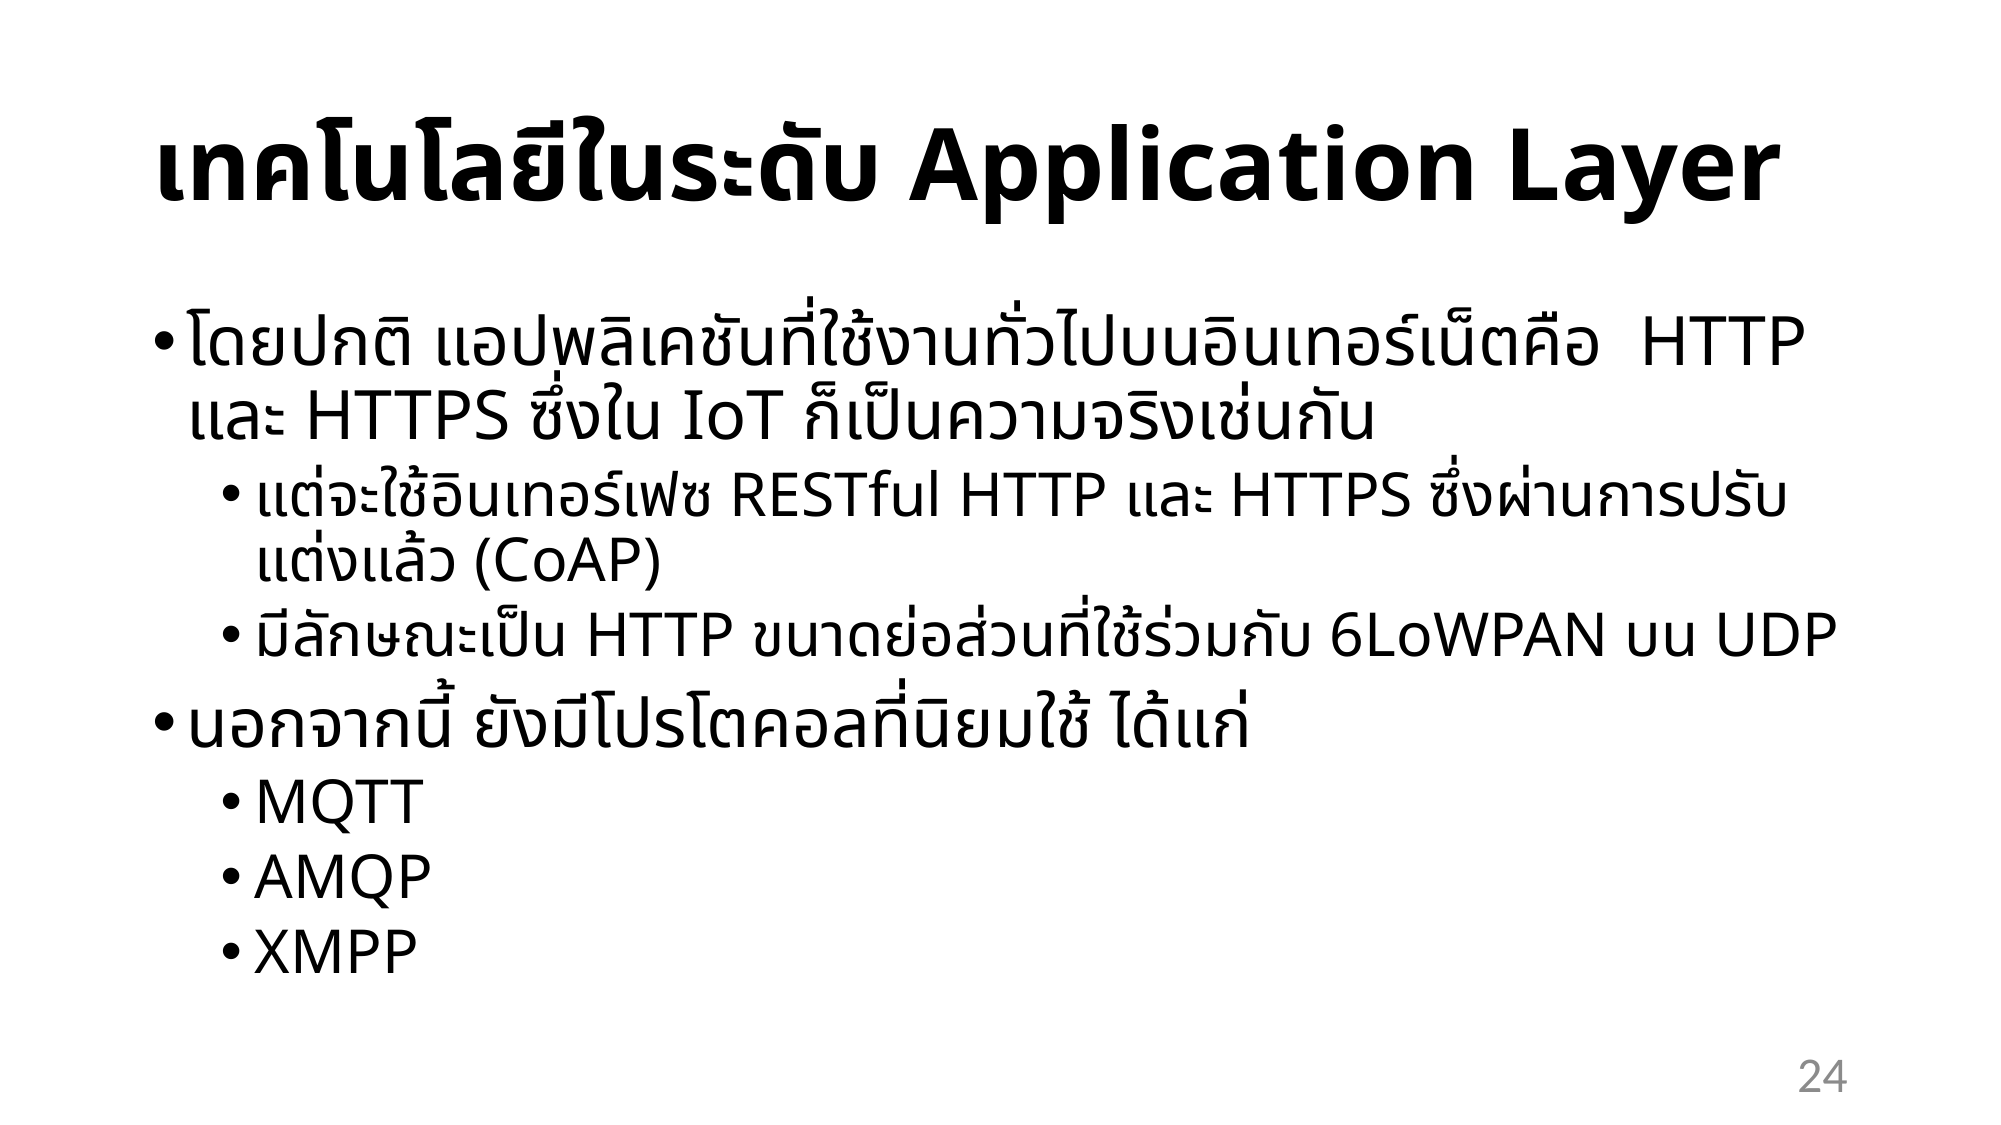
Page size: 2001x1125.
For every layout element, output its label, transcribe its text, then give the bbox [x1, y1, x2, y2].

title เทคโนโลยีในระดับ Application Layer [137, 59, 1863, 278]
list โดยปกติ แอปพลิเคชันที่ใช้งานทั่วไปบนอินเทอร์เน็ตคือ HTTP และ HTTPS ซึ่งใน IoT ก็เป็นความจริงเช่นกัน แต่จะใช้อินเทอร์เฟซ RESTful HTTP และ HTTPS ซึ่งผ่านการปรับแต่งแล้ว (CoAP) มีลักษณะเป็น HTTP ขนาดย่อส่วนที่ใช้ร่วมกับ 6LoWPAN บน UDP นอกจากนี้ ยังมีโปรโตคอลที่นิยมใช้ ได้แก่ MQTT AMQP XMPP [137, 299, 1863, 1014]
slide_number 24 [1412, 1042, 1863, 1103]
